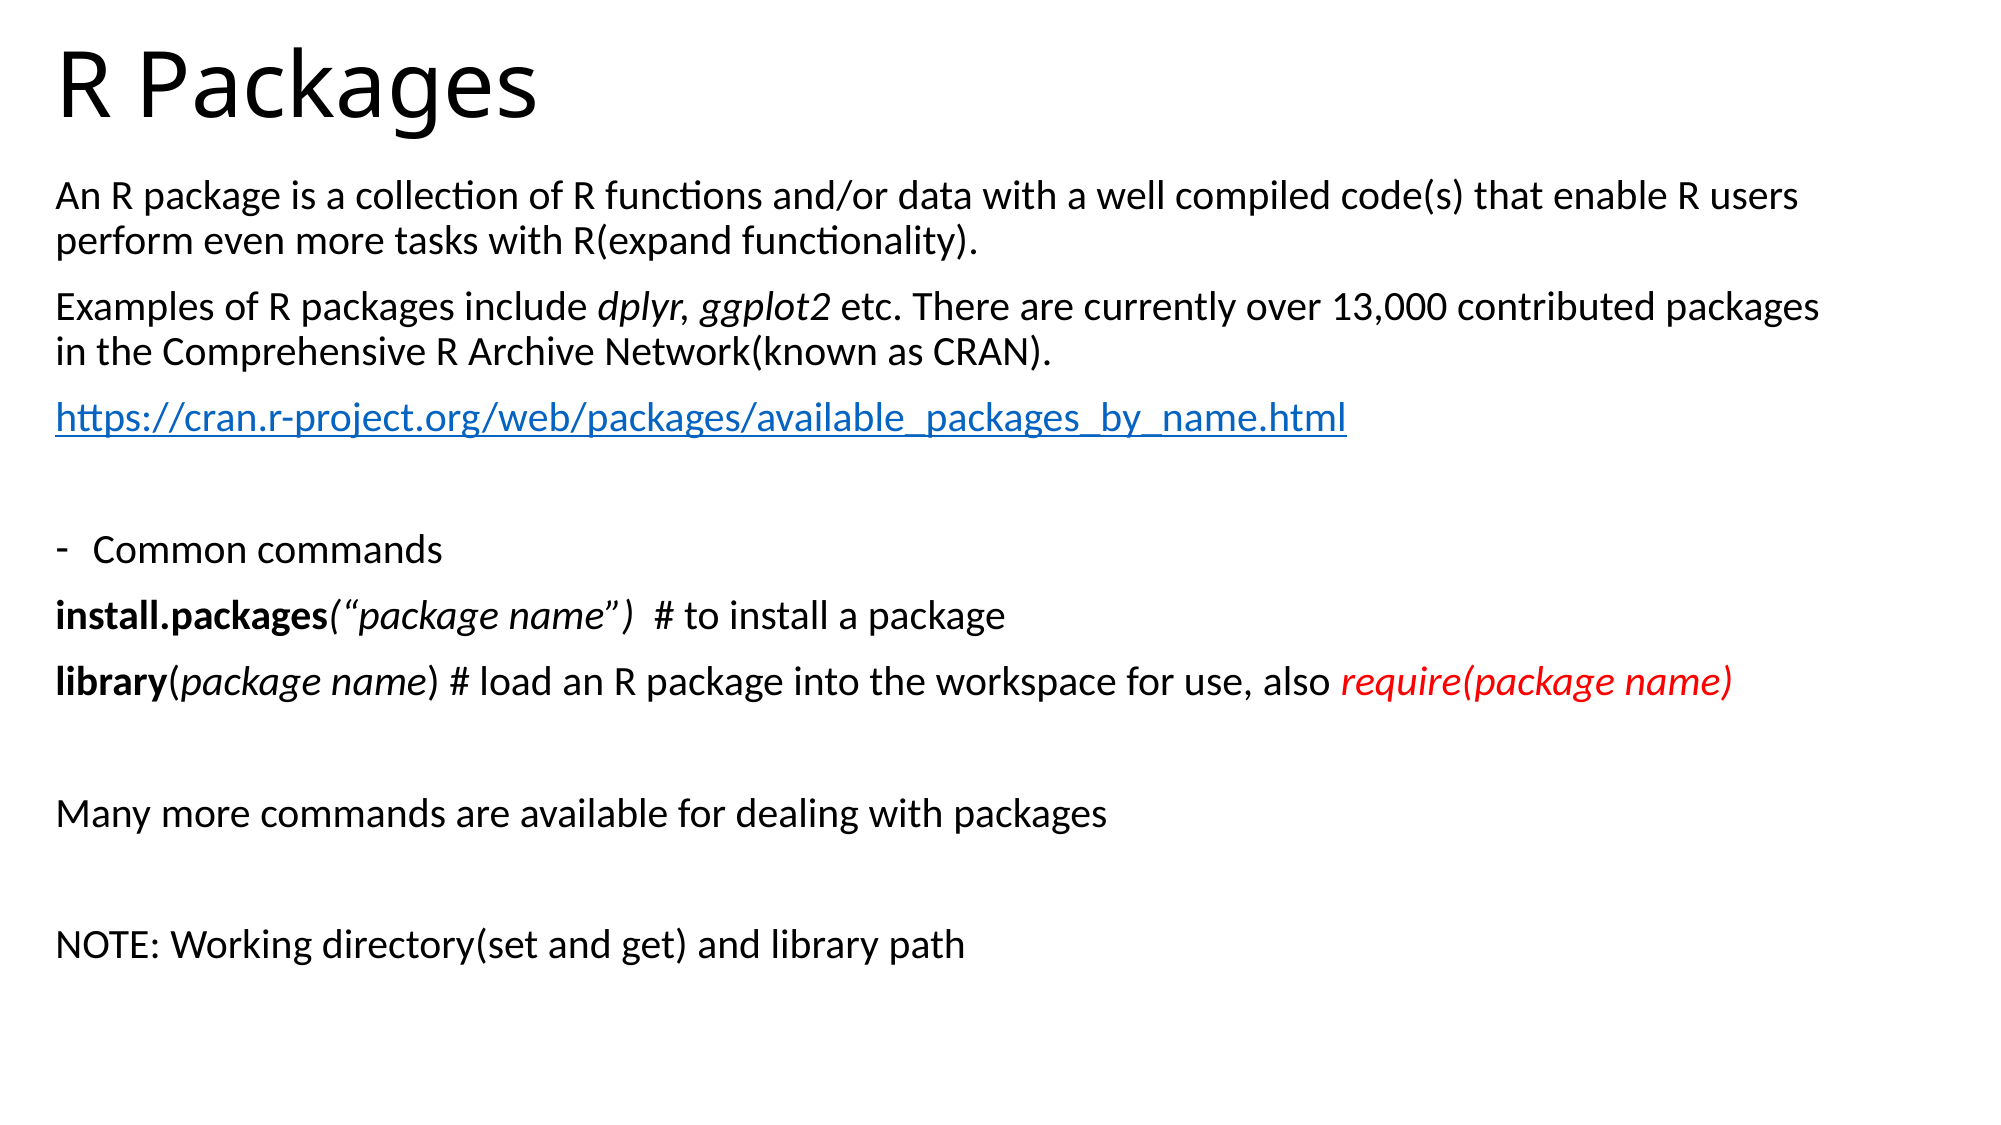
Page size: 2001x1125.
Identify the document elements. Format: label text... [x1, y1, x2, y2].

title R Packages [40, 23, 1153, 152]
list An R package is a collection of R functions and/or data with a well compiled code(s) that enable R users perform even more tasks with R(expand functionality). Examples of R packages include dplyr, ggplot2 etc. There are currently over 13,000 contributed packages in the Comprehensive R Archive Network(known as CRAN). https://cran.r-project.org/web/packages/available_packages_by_name.html Common commands install.packages(“package name”) # to install a package library(package name) # load an R package into the workspace for use, also require(package name) Many more commands are available for dealing with packages NOTE: Working directory(set and get) and library path [40, 166, 1869, 1081]
